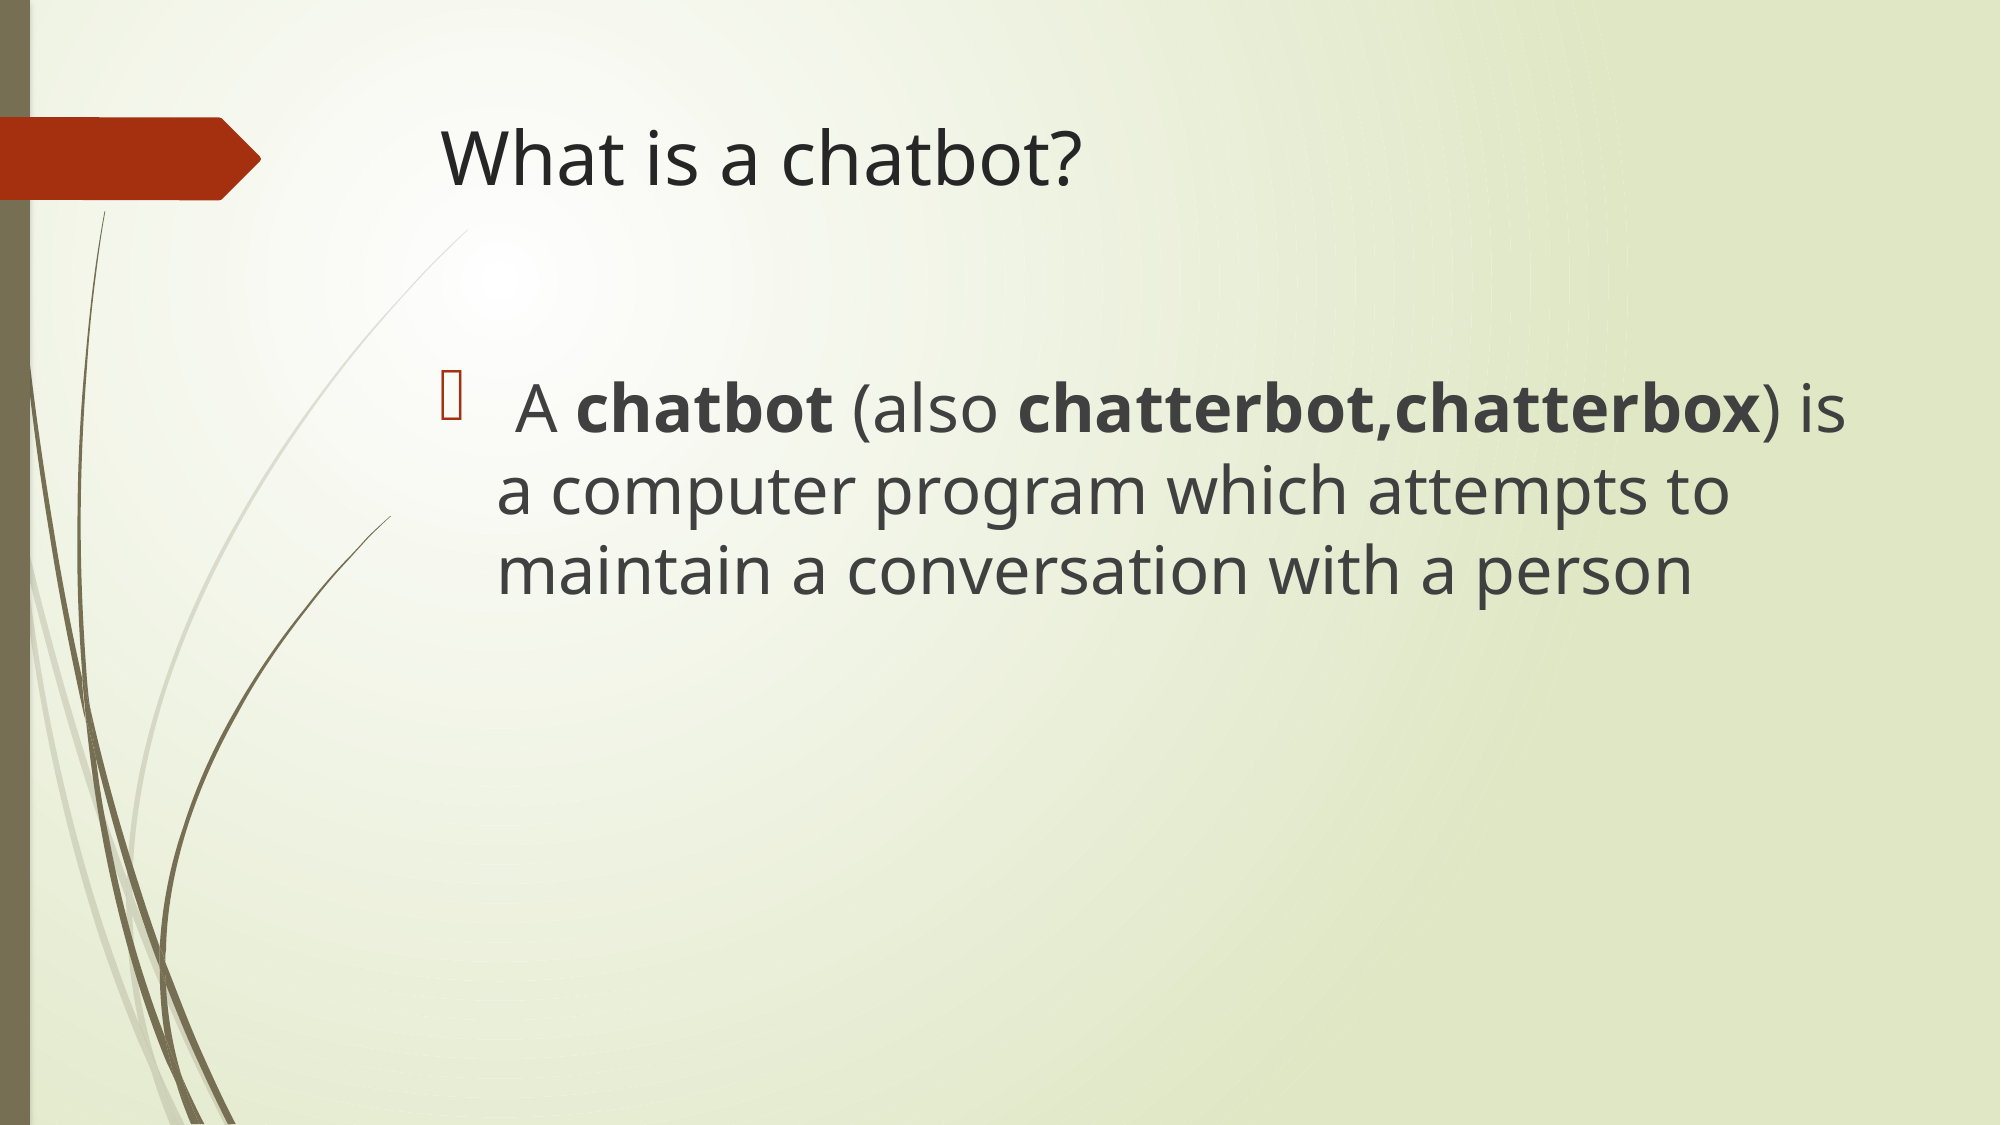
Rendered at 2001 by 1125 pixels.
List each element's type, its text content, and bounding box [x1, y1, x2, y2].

list A chatbot (also chatterbot,chatterbox) is a computer program which attempts to maintain a conversation with a person [424, 350, 1888, 970]
title What is a chatbot? [425, 102, 1888, 313]
